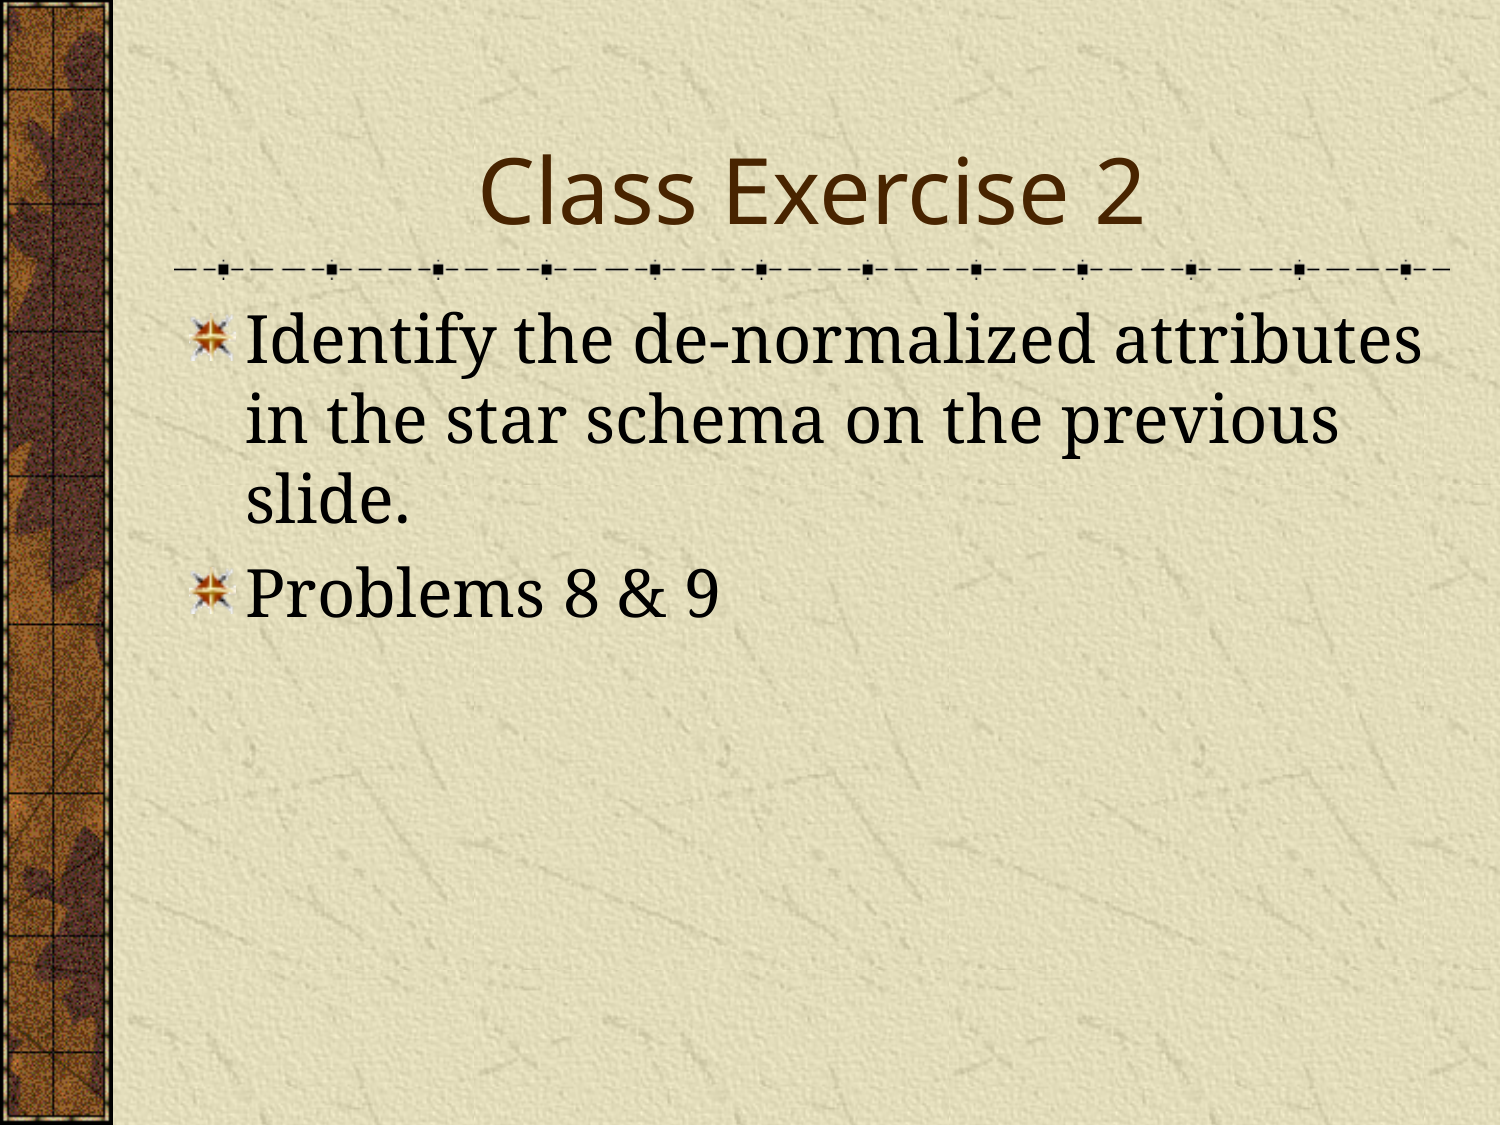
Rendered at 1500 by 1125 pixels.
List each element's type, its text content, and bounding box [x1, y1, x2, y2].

list Identify the de-normalized attributes in the star schema on the previous slide. Problems 8 & 9 [173, 289, 1449, 965]
title Class Exercise 2 [174, 62, 1451, 251]
picture [0, 0, 1500, 1125]
